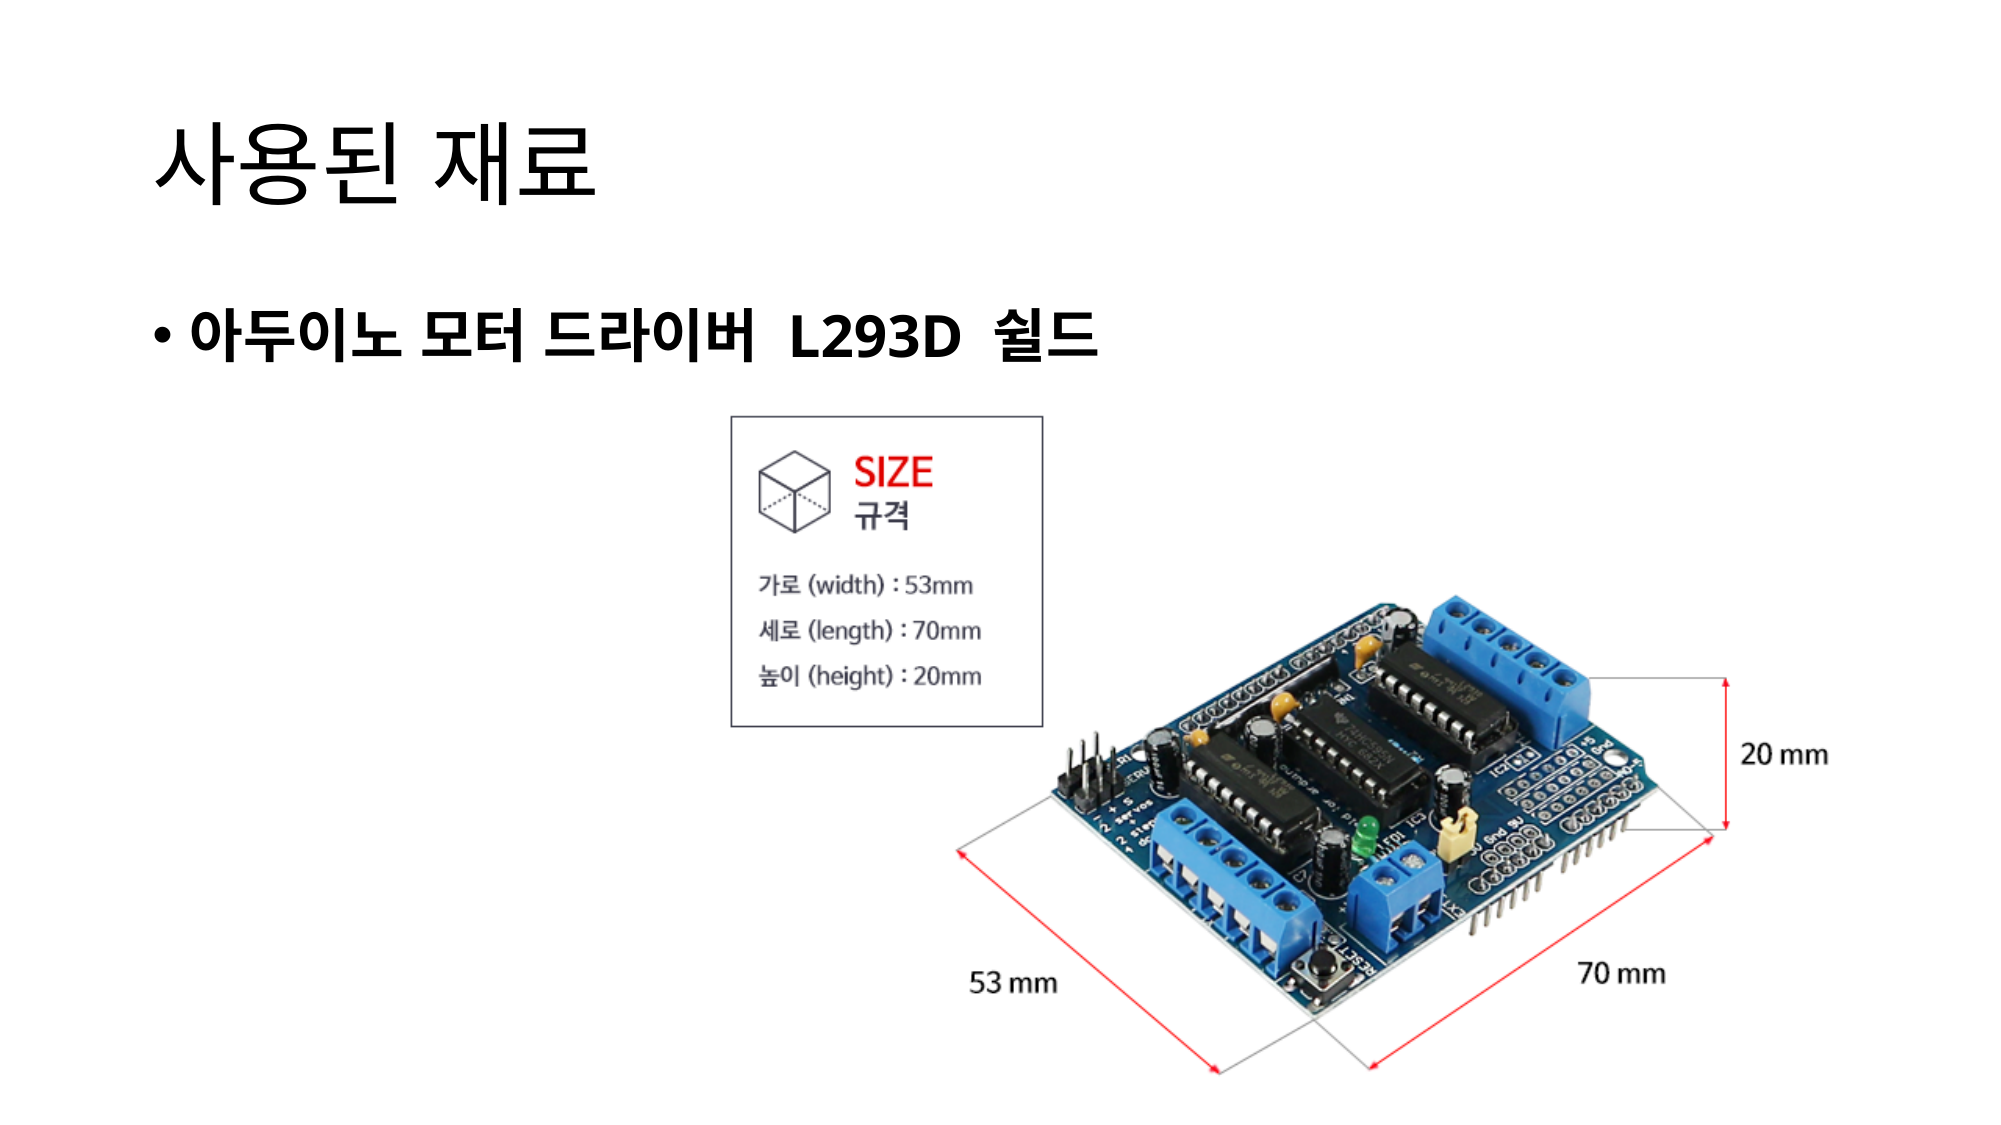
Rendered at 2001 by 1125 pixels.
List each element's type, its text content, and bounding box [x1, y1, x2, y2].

list 아두이노 모터 드라이버 L293D 쉴드 [137, 299, 1863, 1014]
picture [709, 374, 1863, 1090]
title 사용된 재료 [137, 59, 1863, 278]
